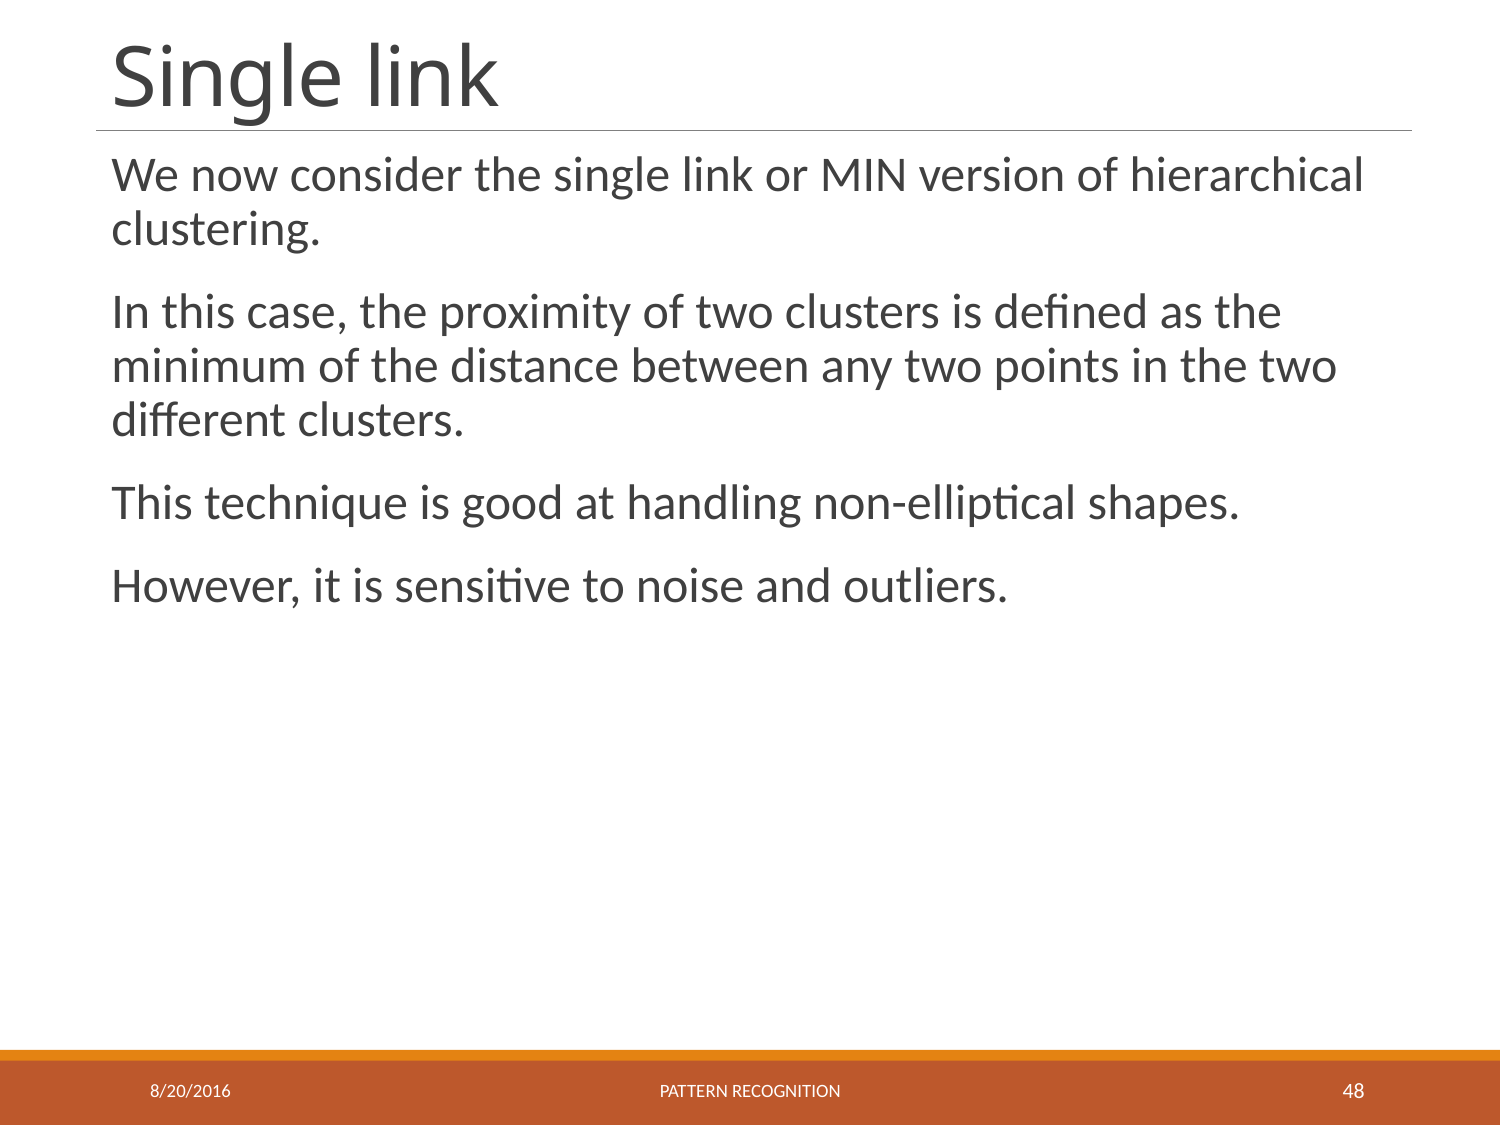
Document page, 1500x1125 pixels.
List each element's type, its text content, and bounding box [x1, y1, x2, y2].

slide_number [135, 1059, 440, 1120]
slide_number 48 [1218, 1059, 1380, 1120]
title Single link [96, 19, 1413, 131]
list We now consider the single link or MIN version of hierarchical clustering. In this case, the proximity of two clusters is defined as the minimum of the distance between any two points in the two different clusters. This technique is good at handling non-elliptical shapes. However, it is sensitive to noise and outliers. [96, 140, 1413, 1034]
footer Pattern recognition [453, 1059, 1047, 1120]
